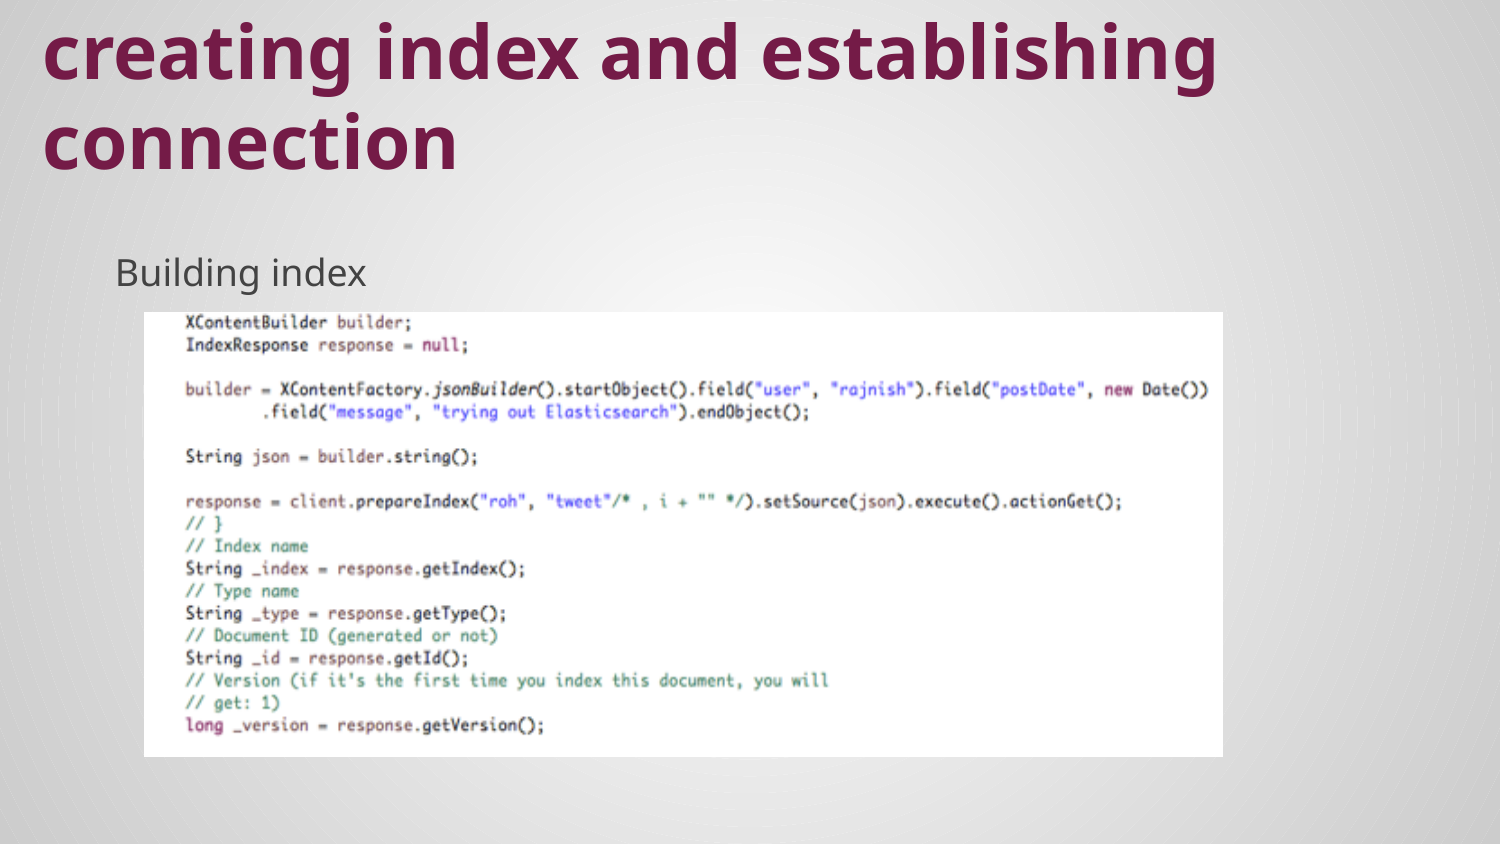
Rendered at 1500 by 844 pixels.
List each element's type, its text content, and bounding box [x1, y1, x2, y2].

title creating index and establishing connection [27, 52, 1425, 200]
list Building index [75, 233, 1425, 808]
picture [144, 311, 1224, 757]
